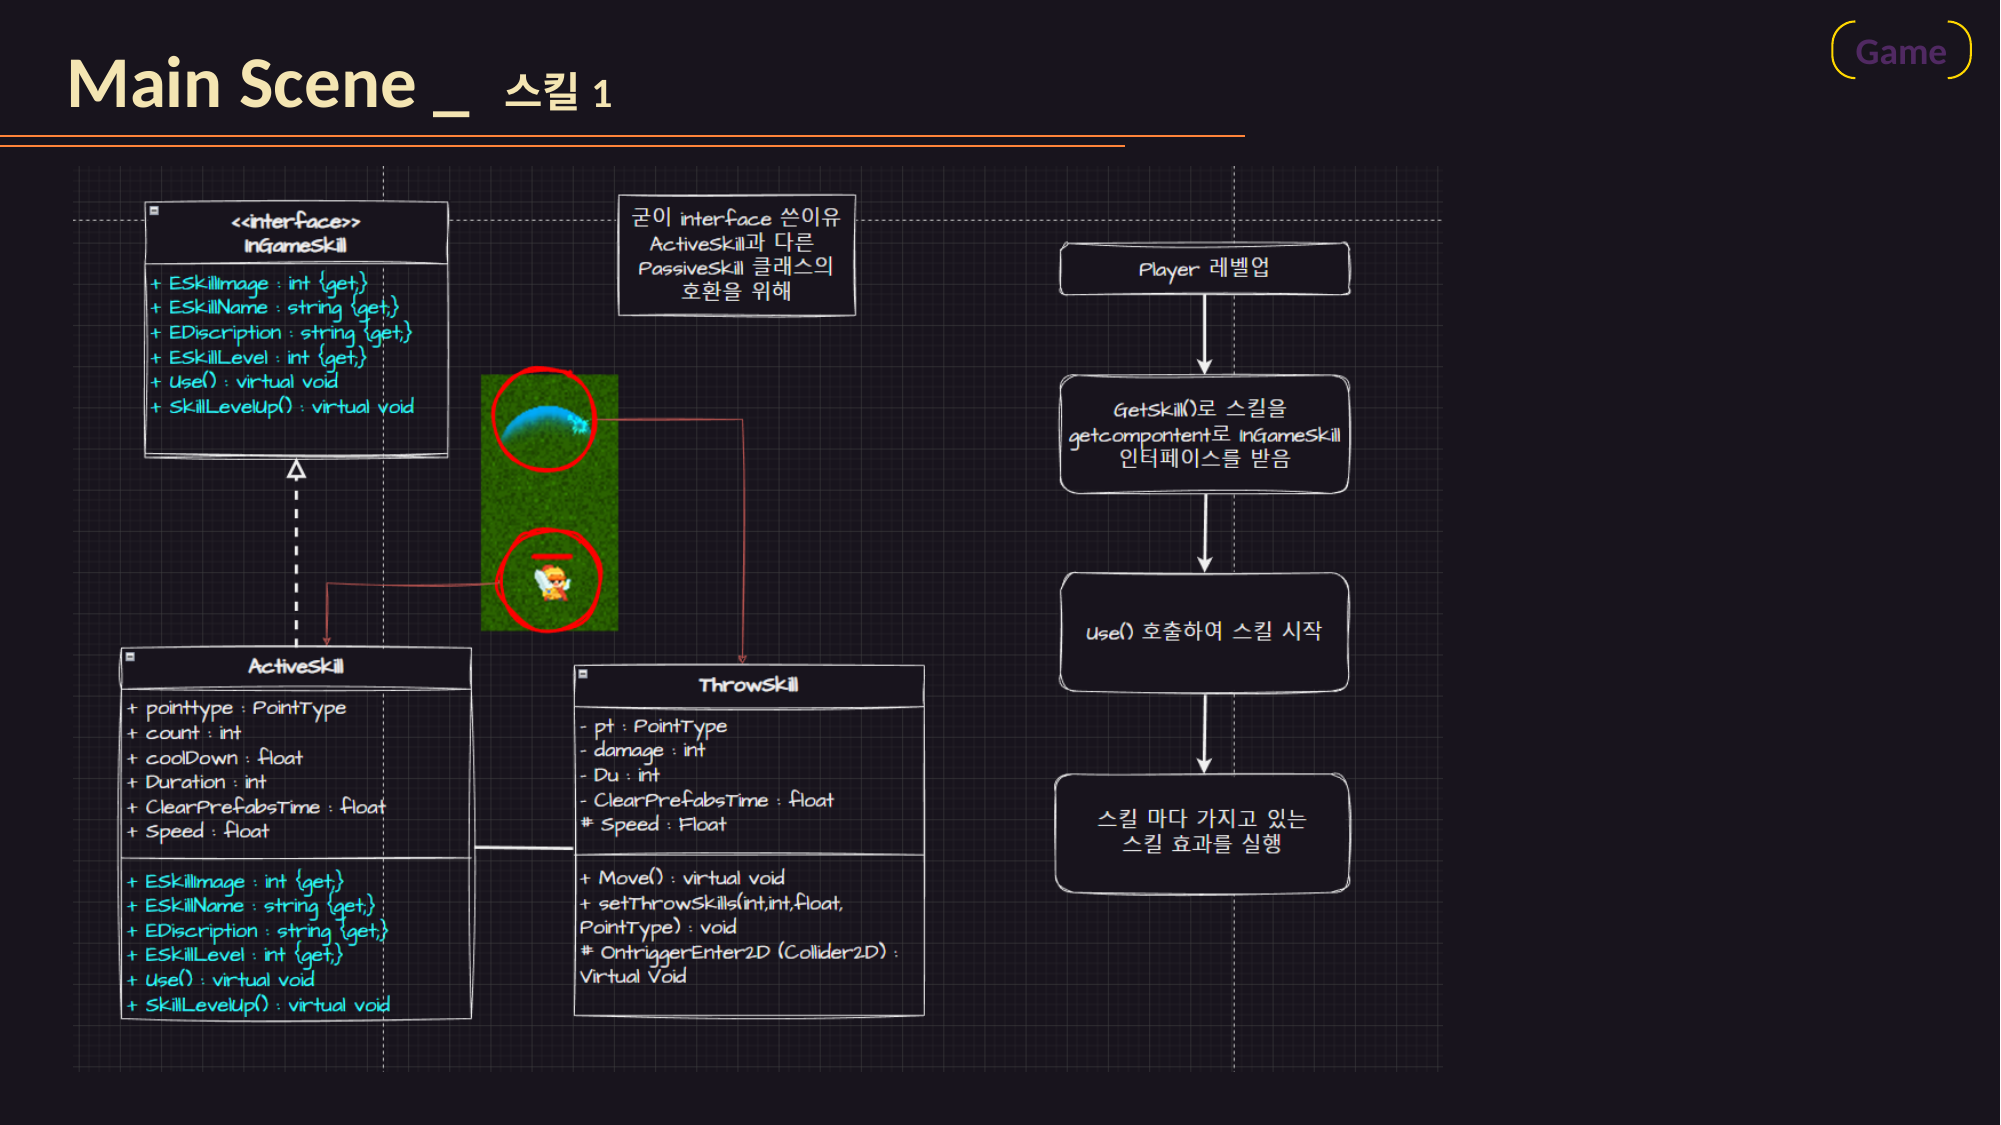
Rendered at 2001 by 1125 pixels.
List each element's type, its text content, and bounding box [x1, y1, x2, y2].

text_box Game [1831, 20, 1972, 80]
picture [72, 165, 1444, 1073]
text_box Main Scene _ 스킬1 [51, 27, 1022, 130]
